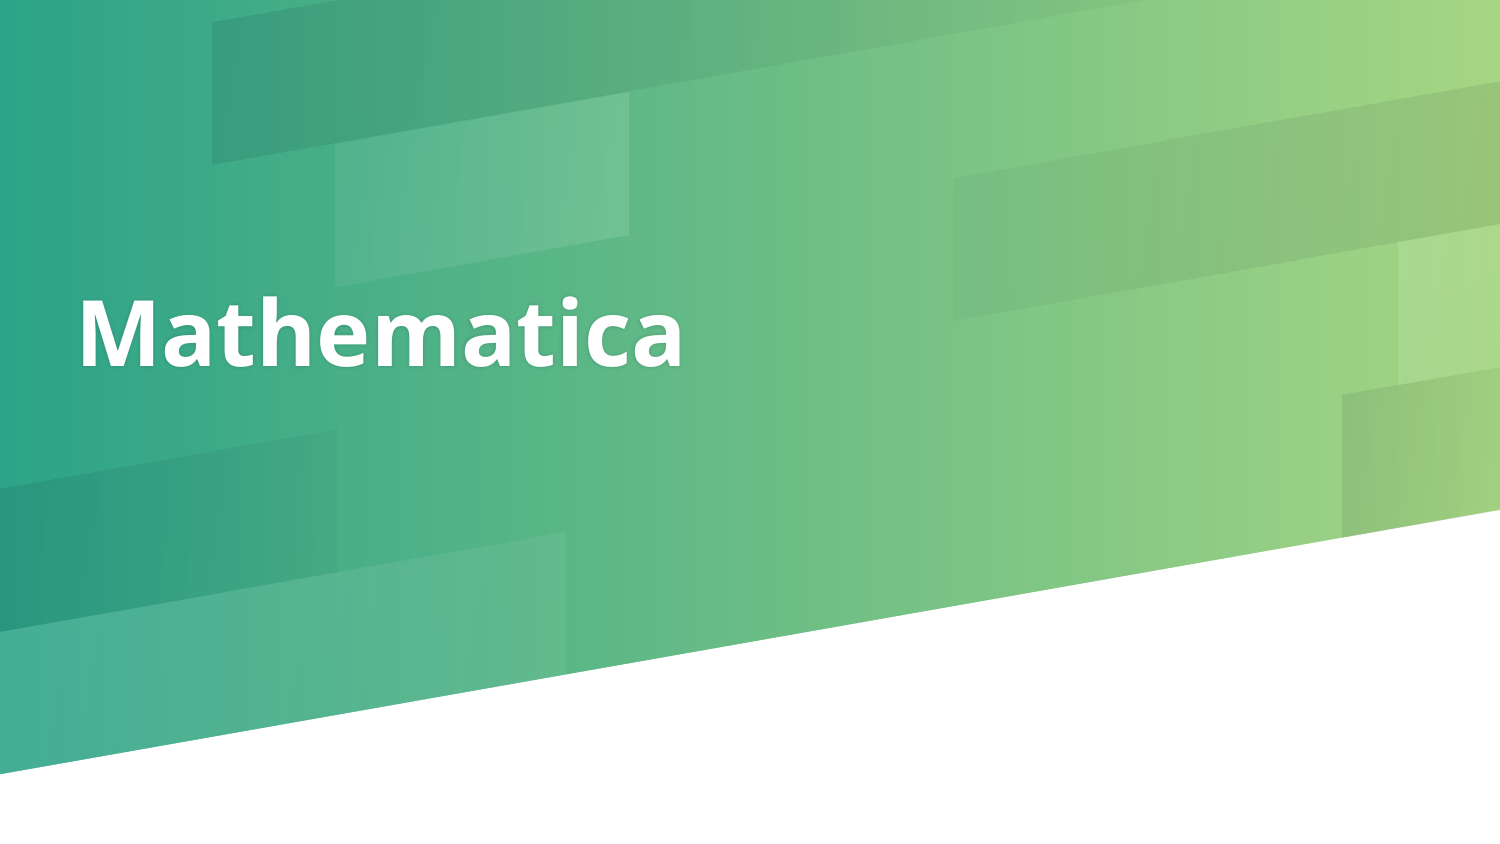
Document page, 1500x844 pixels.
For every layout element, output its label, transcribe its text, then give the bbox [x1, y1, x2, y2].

title Mathematica [75, 234, 975, 425]
